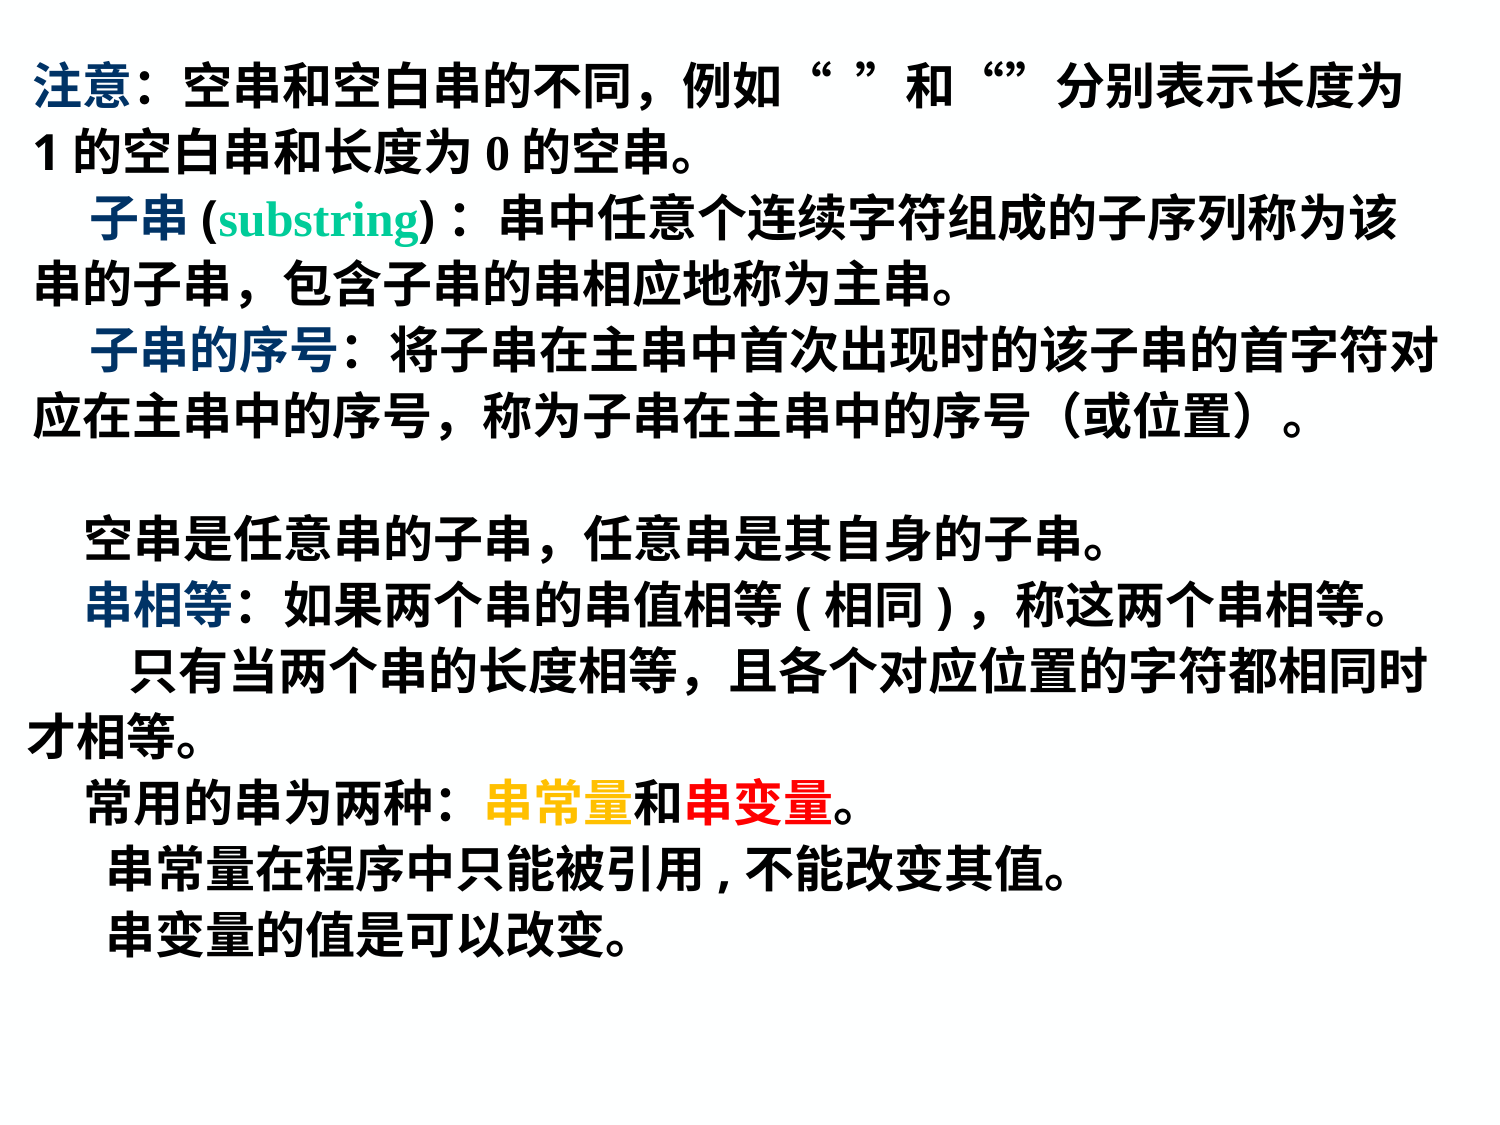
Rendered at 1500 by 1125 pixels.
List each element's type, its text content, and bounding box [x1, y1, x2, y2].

text_box 注意：空串和空白串的不同，例如“ ”和“”分别表示长度为1的空白串和长度为0的空串。 子串(substring)：串中任意个连续字符组成的子序列称为该串的子串，包含子串的串相应地称为主串。 子串的序号：将子串在主串中首次出现时的该子串的首字符对应在主串中的序号，称为子串在主串中的序号（或位置）。 [17, 41, 1459, 452]
text_box 空串是任意串的子串，任意串是其自身的子串。 串相等：如果两个串的串值相等(相同)，称这两个串相等。 只有当两个串的长度相等，且各个对应位置的字符都相同时才相等。 常用的串为两种：串常量和串变量。 串常量在程序中只能被引用,不能改变其值。 串变量的值是可以改变。 [11, 494, 1483, 971]
